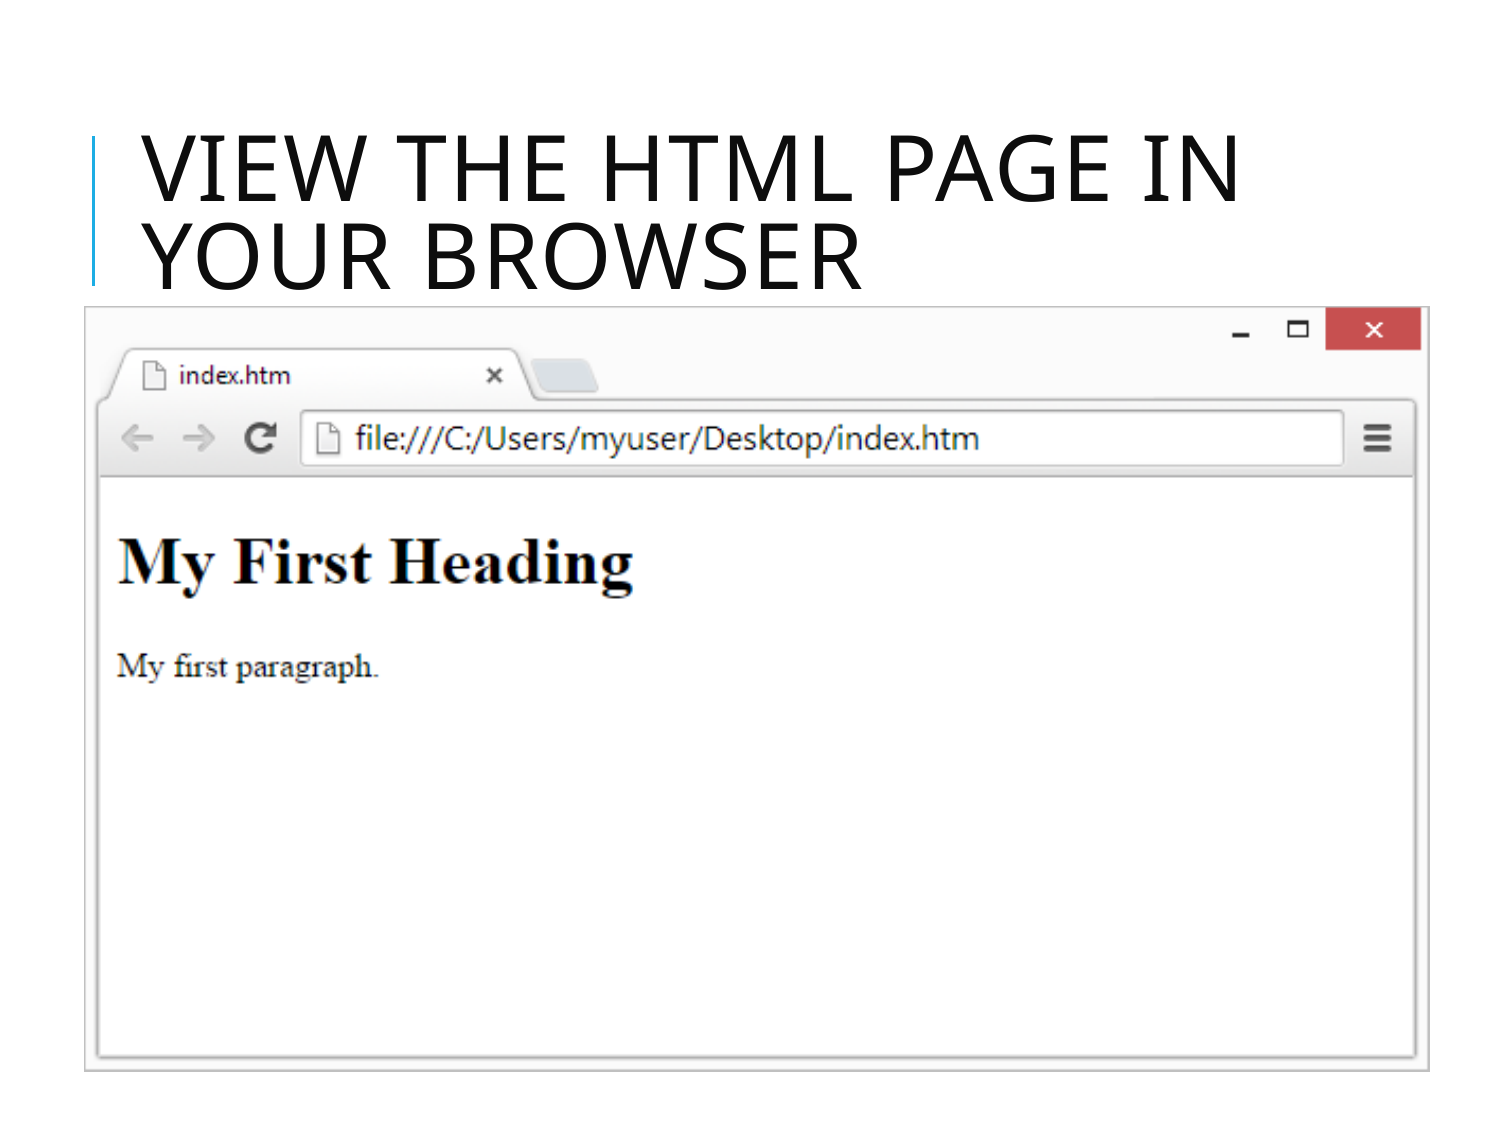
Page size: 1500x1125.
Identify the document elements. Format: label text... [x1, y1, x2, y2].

title View the HTML Page in Your Browser [126, 96, 1322, 301]
picture [84, 306, 1430, 1072]
